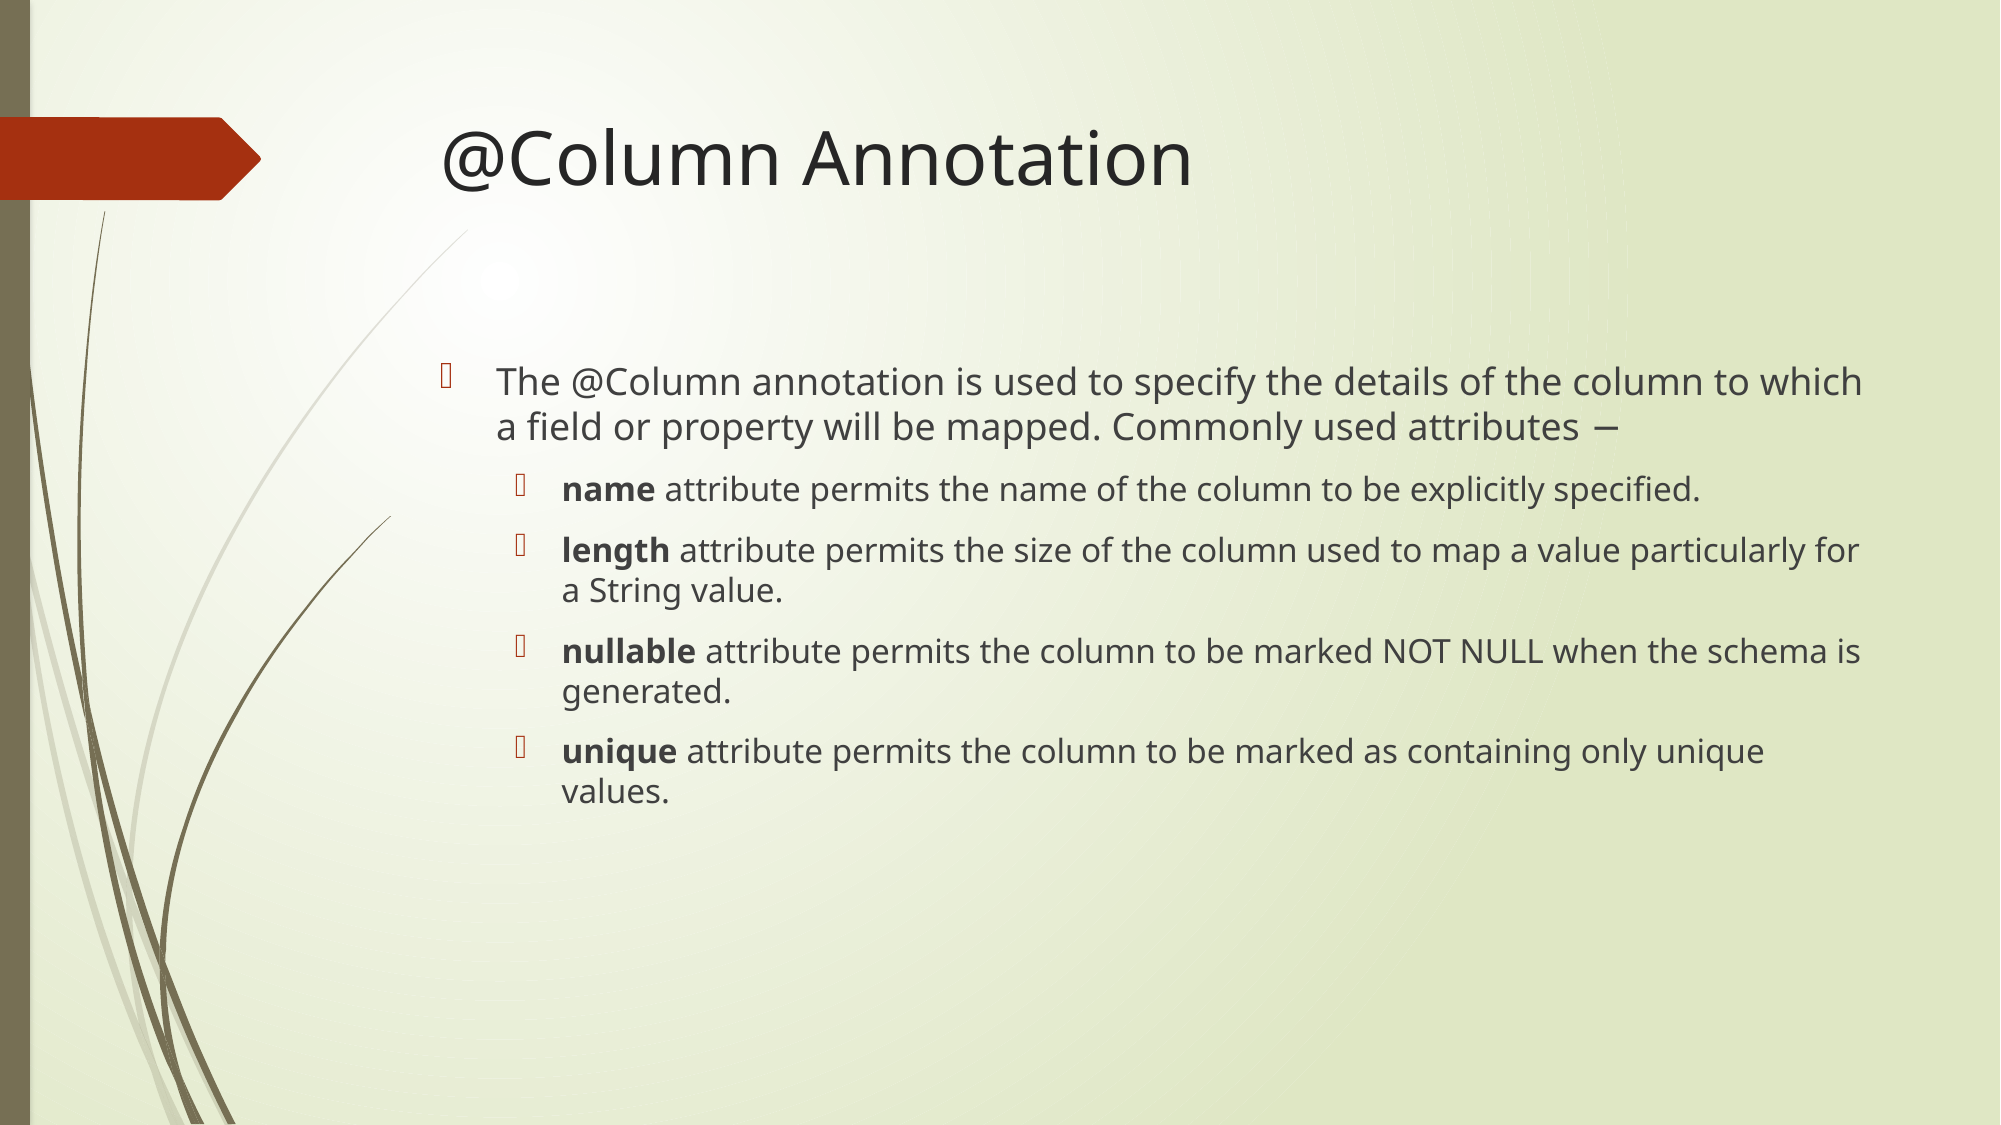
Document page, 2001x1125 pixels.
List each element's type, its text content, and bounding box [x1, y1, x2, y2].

title @Column Annotation [425, 102, 1888, 313]
list The @Column annotation is used to specify the details of the column to which a field or property will be mapped. Commonly used attributes − name attribute permits the name of the column to be explicitly specified. length attribute permits the size of the column used to map a value particularly for a String value. nullable attribute permits the column to be marked NOT NULL when the schema is generated. unique attribute permits the column to be marked as containing only unique values. [424, 350, 1888, 970]
